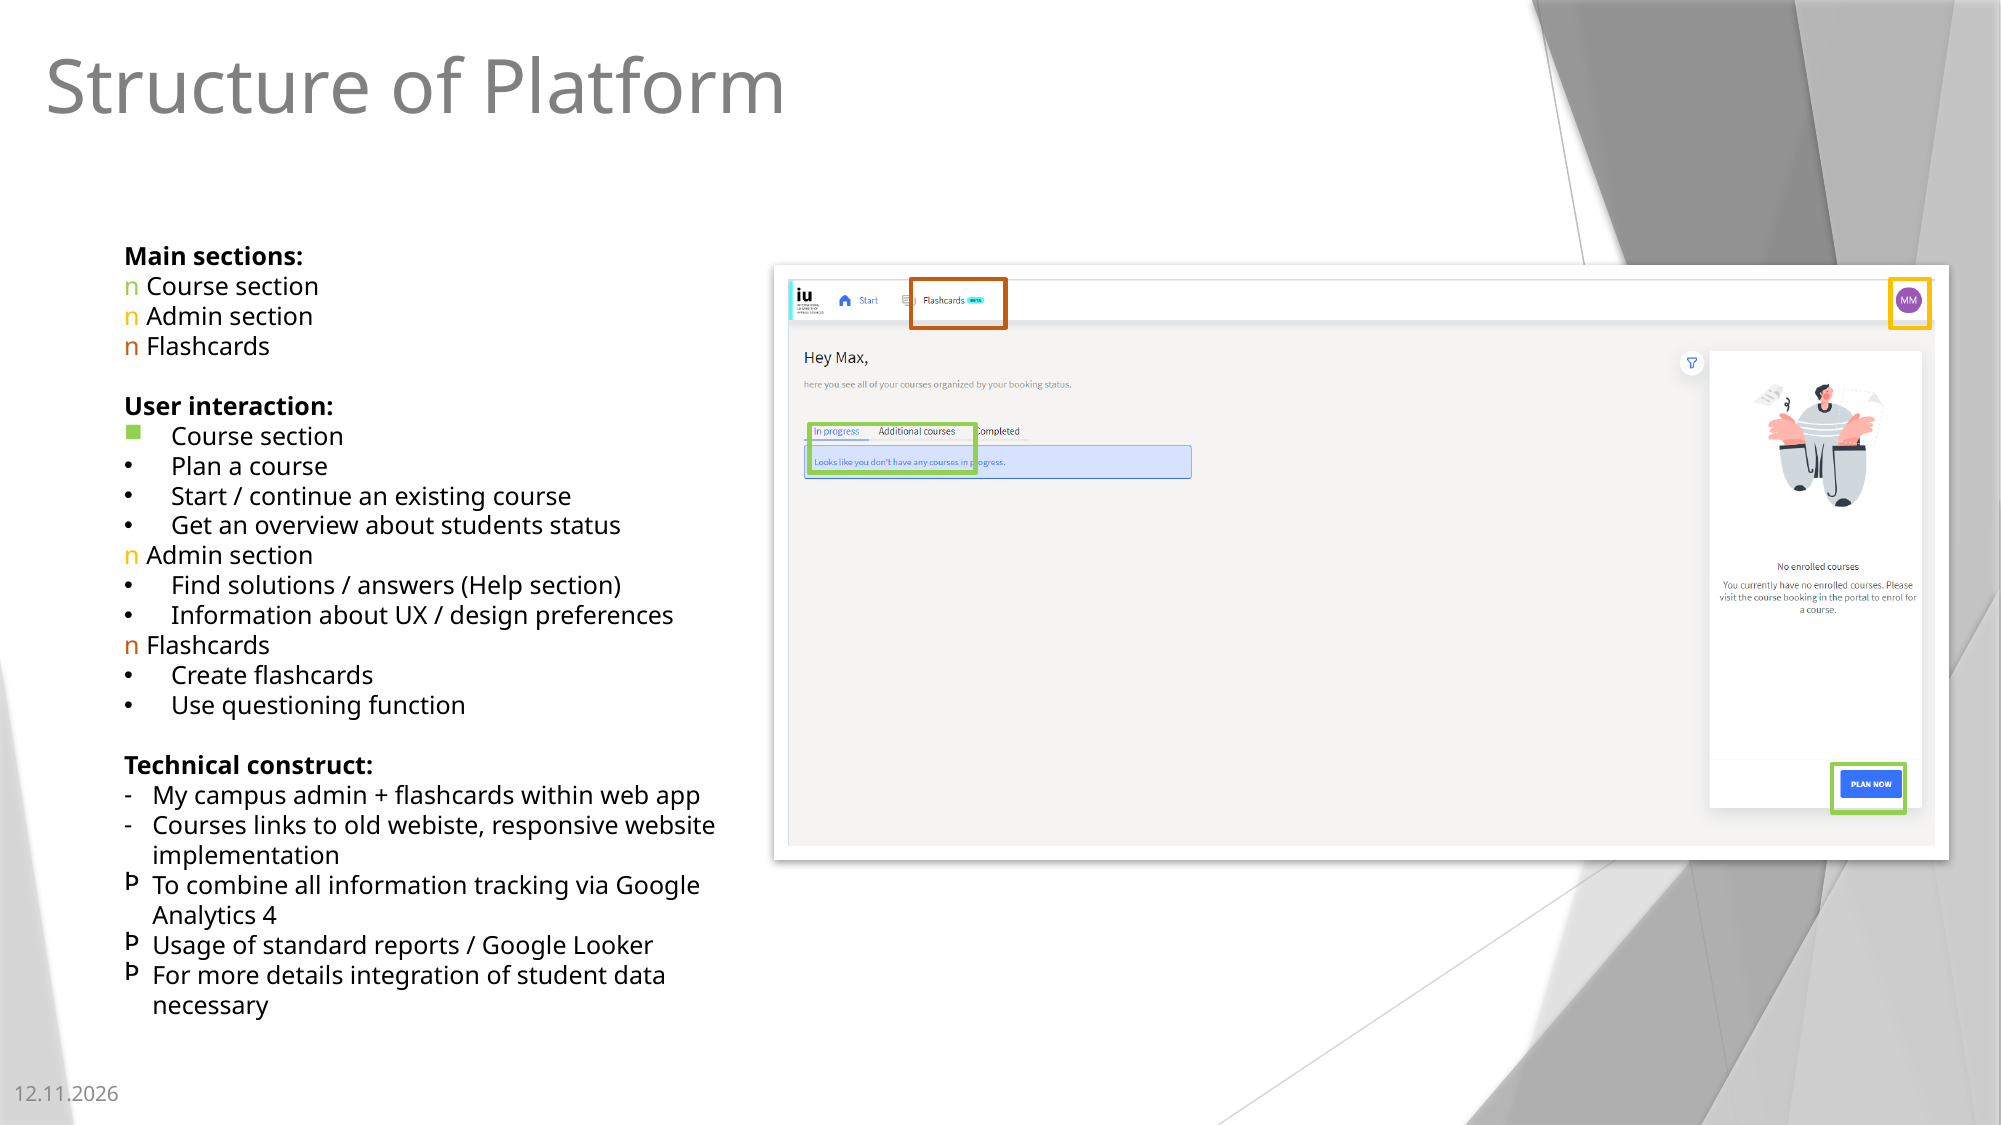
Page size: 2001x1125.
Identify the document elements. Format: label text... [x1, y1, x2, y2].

text_box Main sections: n Course section n Admin section n Flashcards User interaction: Course section Plan a course Start / continue an existing course Get an overview about students status n Admin section Find solutions / answers (Help section) Information about UX / design preferences n Flashcards Create flashcards Use questioning function Technical construct: My campus admin + flashcards within web app Courses links to old webiste, responsive website implementation To combine all information tracking via Google Analytics 4 Usage of standard reports / Google Looker For more details integration of student data necessary [109, 248, 748, 1027]
title Structure of Platform [30, 31, 1441, 248]
picture [787, 278, 1936, 847]
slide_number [0, 1065, 149, 1125]
